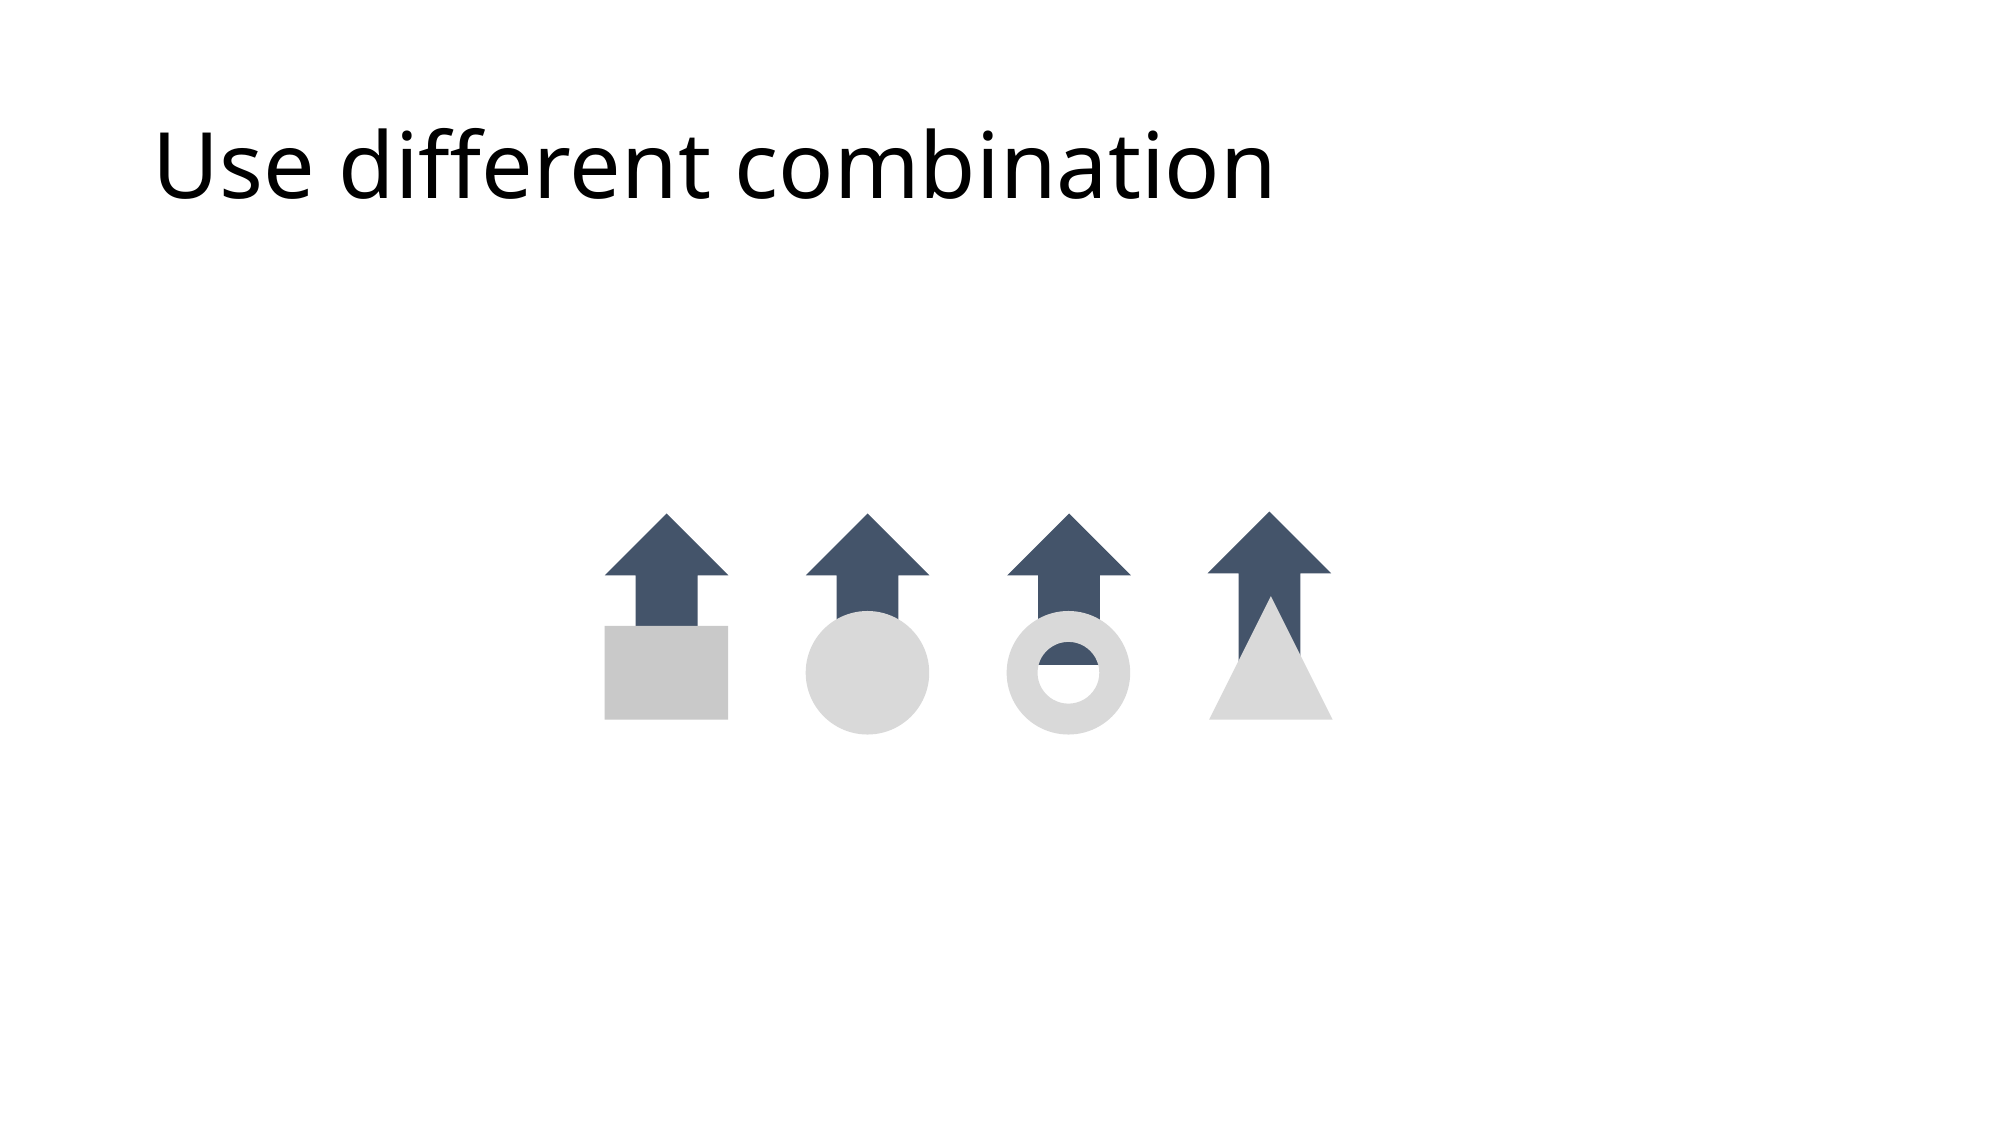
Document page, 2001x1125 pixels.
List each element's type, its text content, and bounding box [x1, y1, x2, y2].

text_box [1004, 512, 1134, 618]
text_box [1207, 593, 1335, 721]
text_box [803, 512, 932, 618]
text_box [1040, 643, 1097, 666]
title Use different combination [137, 59, 1863, 278]
text_box [1205, 510, 1334, 659]
text_box [604, 625, 729, 721]
text_box [1005, 609, 1132, 736]
text_box [602, 512, 731, 625]
text_box [804, 609, 931, 736]
